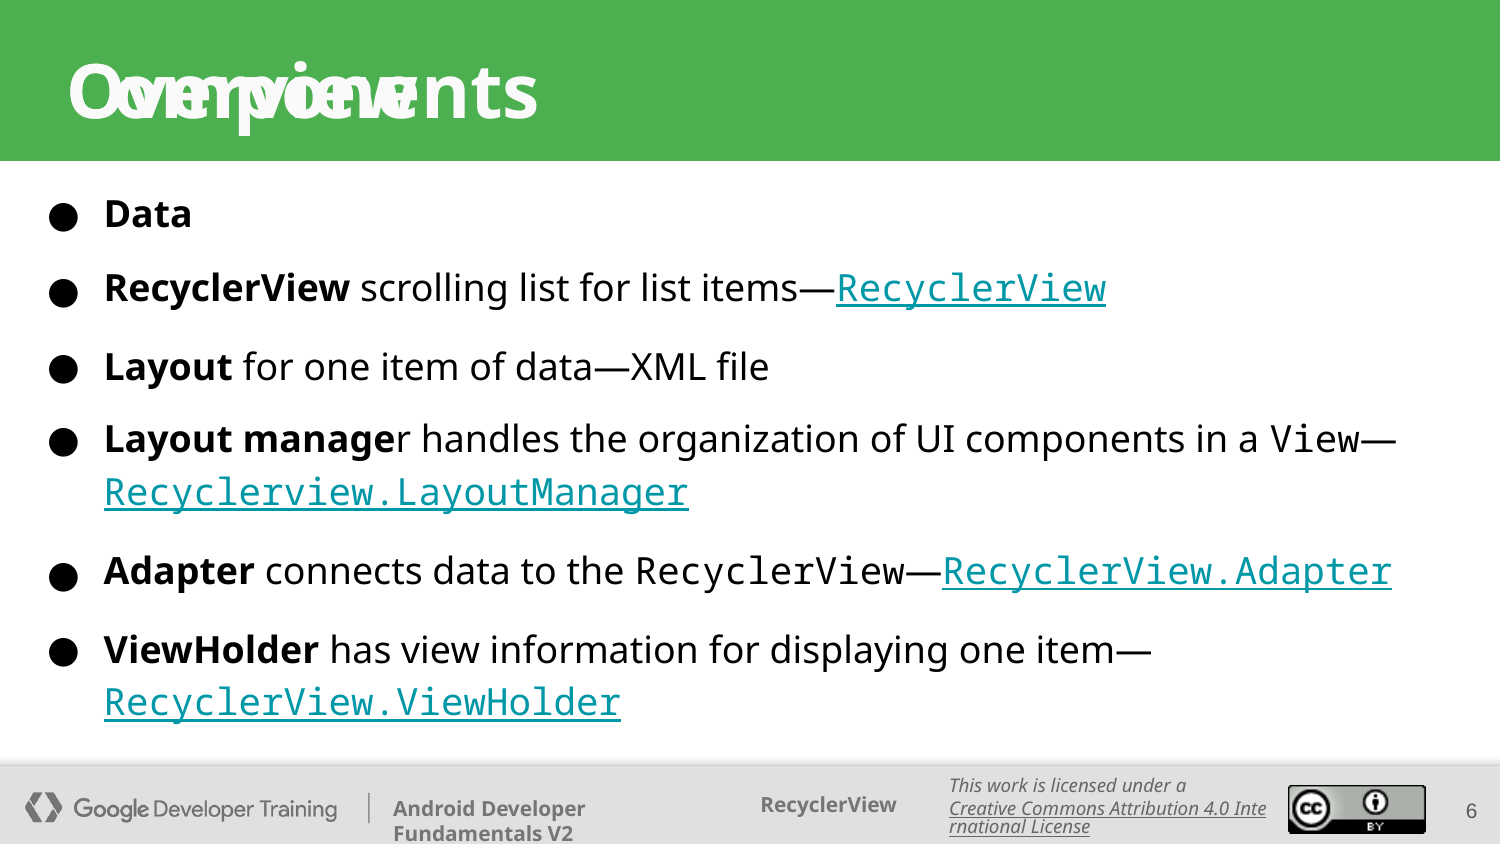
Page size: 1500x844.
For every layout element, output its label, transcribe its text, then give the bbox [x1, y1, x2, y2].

list Data RecyclerView scrolling list for list items—RecyclerView Layout for one item of data—XML file Layout manager handles the organization of UI components in a View—Recyclerview.LayoutManager Adapter connects data to the RecyclerView—RecyclerView.Adapter ViewHolder has view information for displaying one item—RecyclerView.ViewHolder [13, 168, 1500, 752]
picture [0, 161, 1500, 844]
title Overview [51, 28, 1449, 122]
slide_number ‹#› [1402, 777, 1493, 842]
